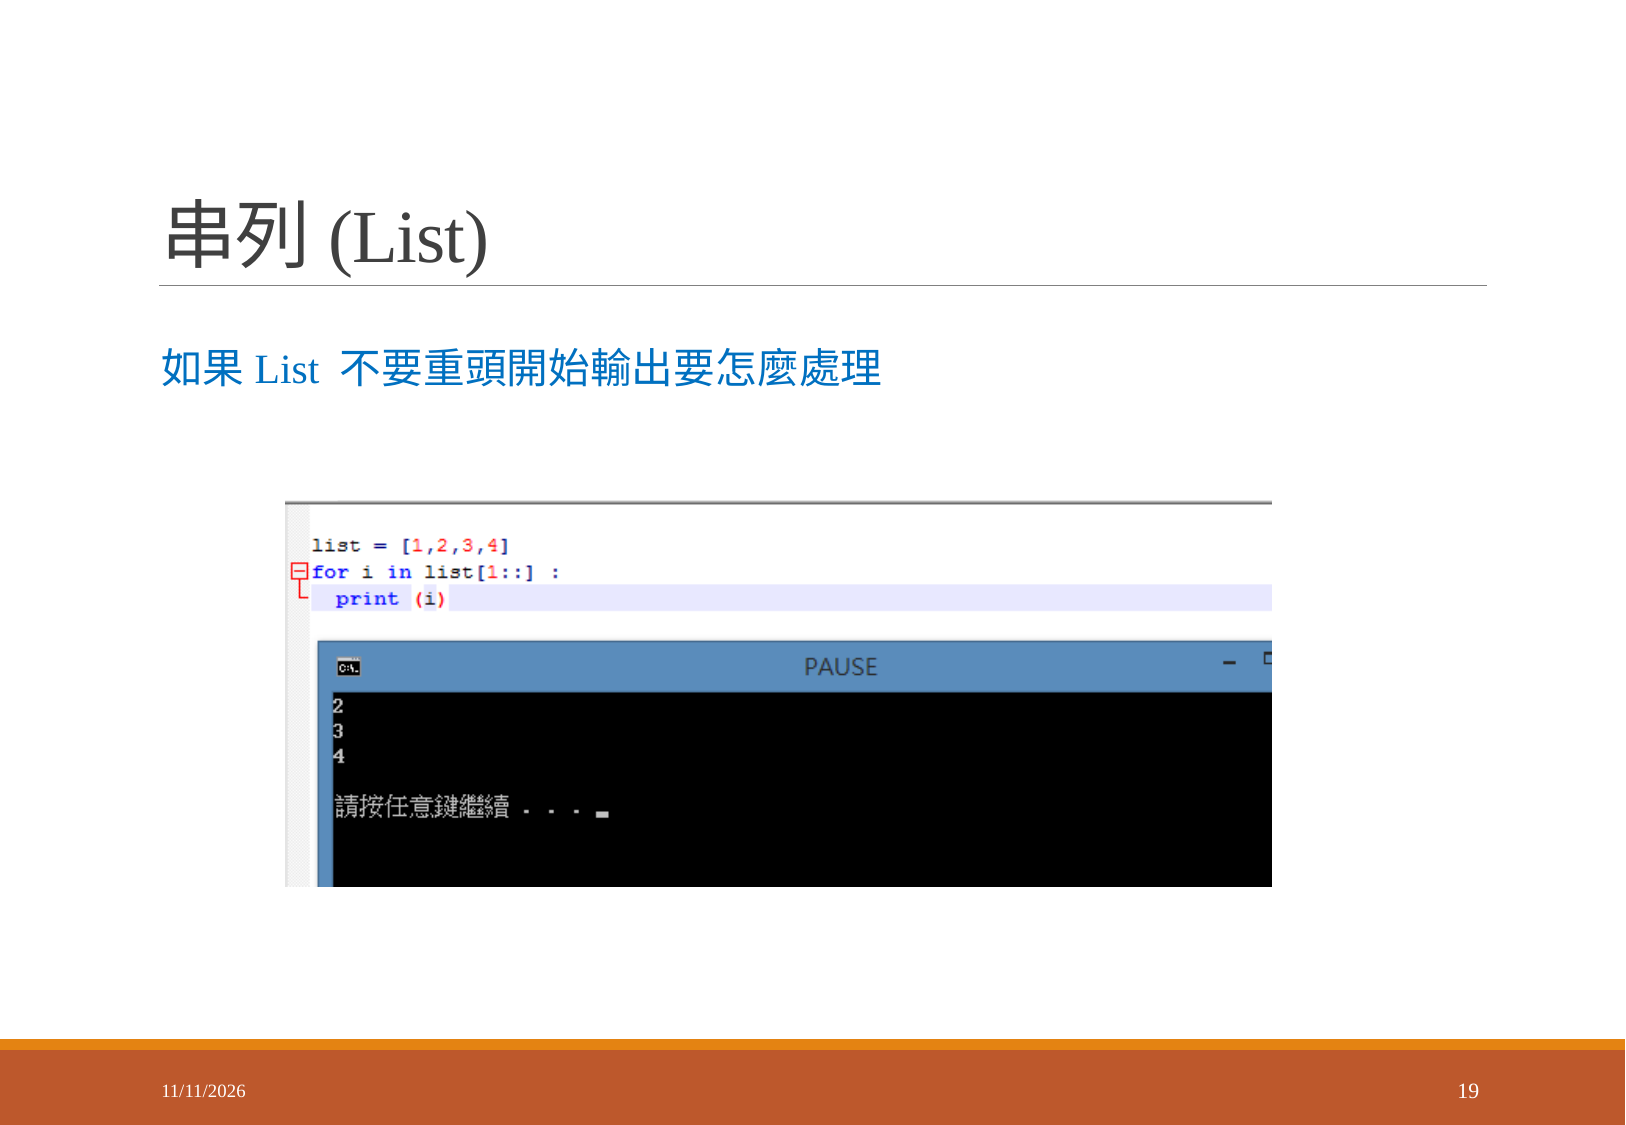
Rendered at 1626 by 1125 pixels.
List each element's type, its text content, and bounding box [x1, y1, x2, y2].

text_box 如果List 不要重頭開始輸出要怎麼處理 [146, 334, 1335, 499]
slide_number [146, 1059, 476, 1120]
slide_number 19 [1319, 1059, 1495, 1120]
title 串列(List) [146, 47, 1487, 285]
picture [285, 500, 1273, 888]
